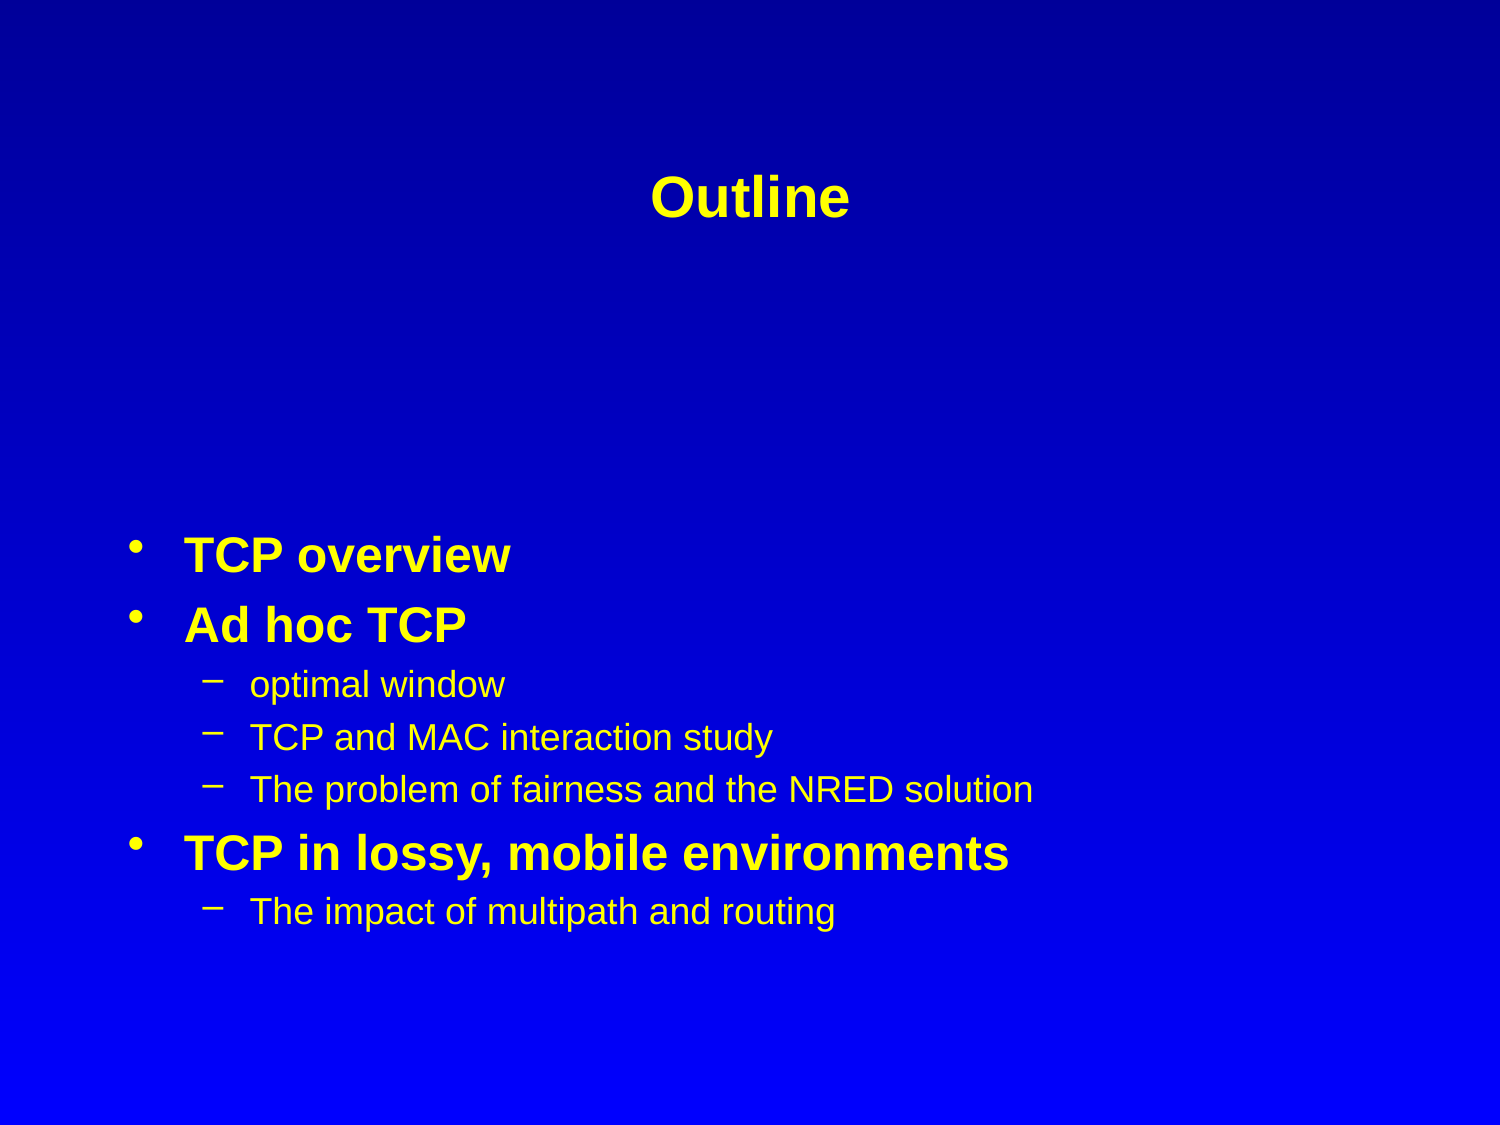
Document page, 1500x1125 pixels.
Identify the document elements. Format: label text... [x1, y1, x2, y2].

list TCP overview Ad hoc TCP optimal window TCP and MAC interaction study The problem of fairness and the NRED solution TCP in lossy, mobile environments The impact of multipath and routing [112, 374, 1388, 1063]
title Outline [162, 149, 1326, 238]
